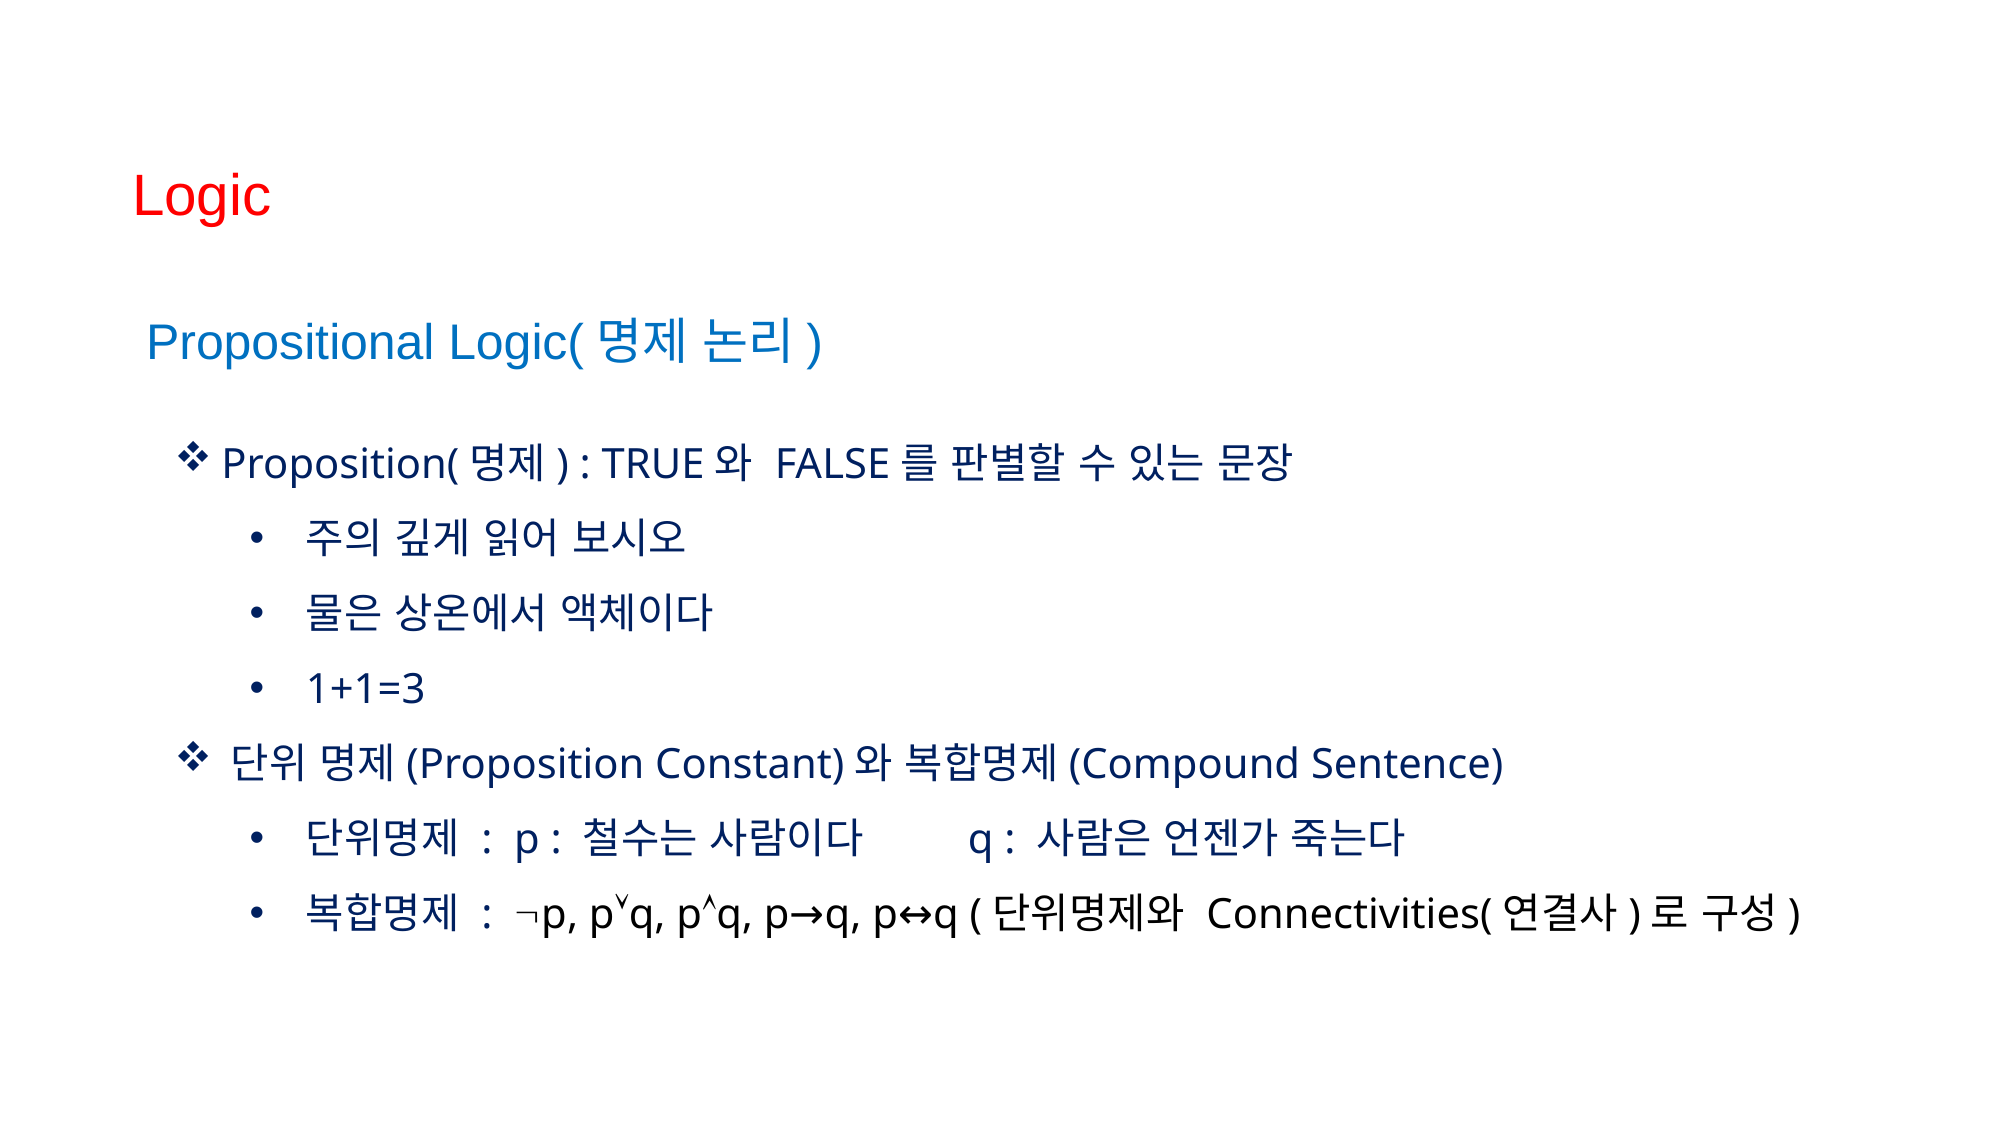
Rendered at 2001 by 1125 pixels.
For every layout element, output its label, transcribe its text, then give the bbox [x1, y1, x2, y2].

text_box Logic Propositional Logic(명제 논리) [117, 114, 1883, 377]
text_box Proposition(명제) : TRUE와 FALSE를 판별할 수 있는 문장 주의 깊게 읽어 보시오 물은 상온에서 액체이다 1+1=3 단위 명제(Proposition Constant)와 복합명제(Compound Sentence) 단위명제 : p : 철수는 사람이다 q : 사람은 언젠가 죽는다 복합명제 : Øp, pÚq, pÙq, p→q, p↔q (단위명제와 Connectivities(연결사)로 구성) [174, 411, 1842, 937]
